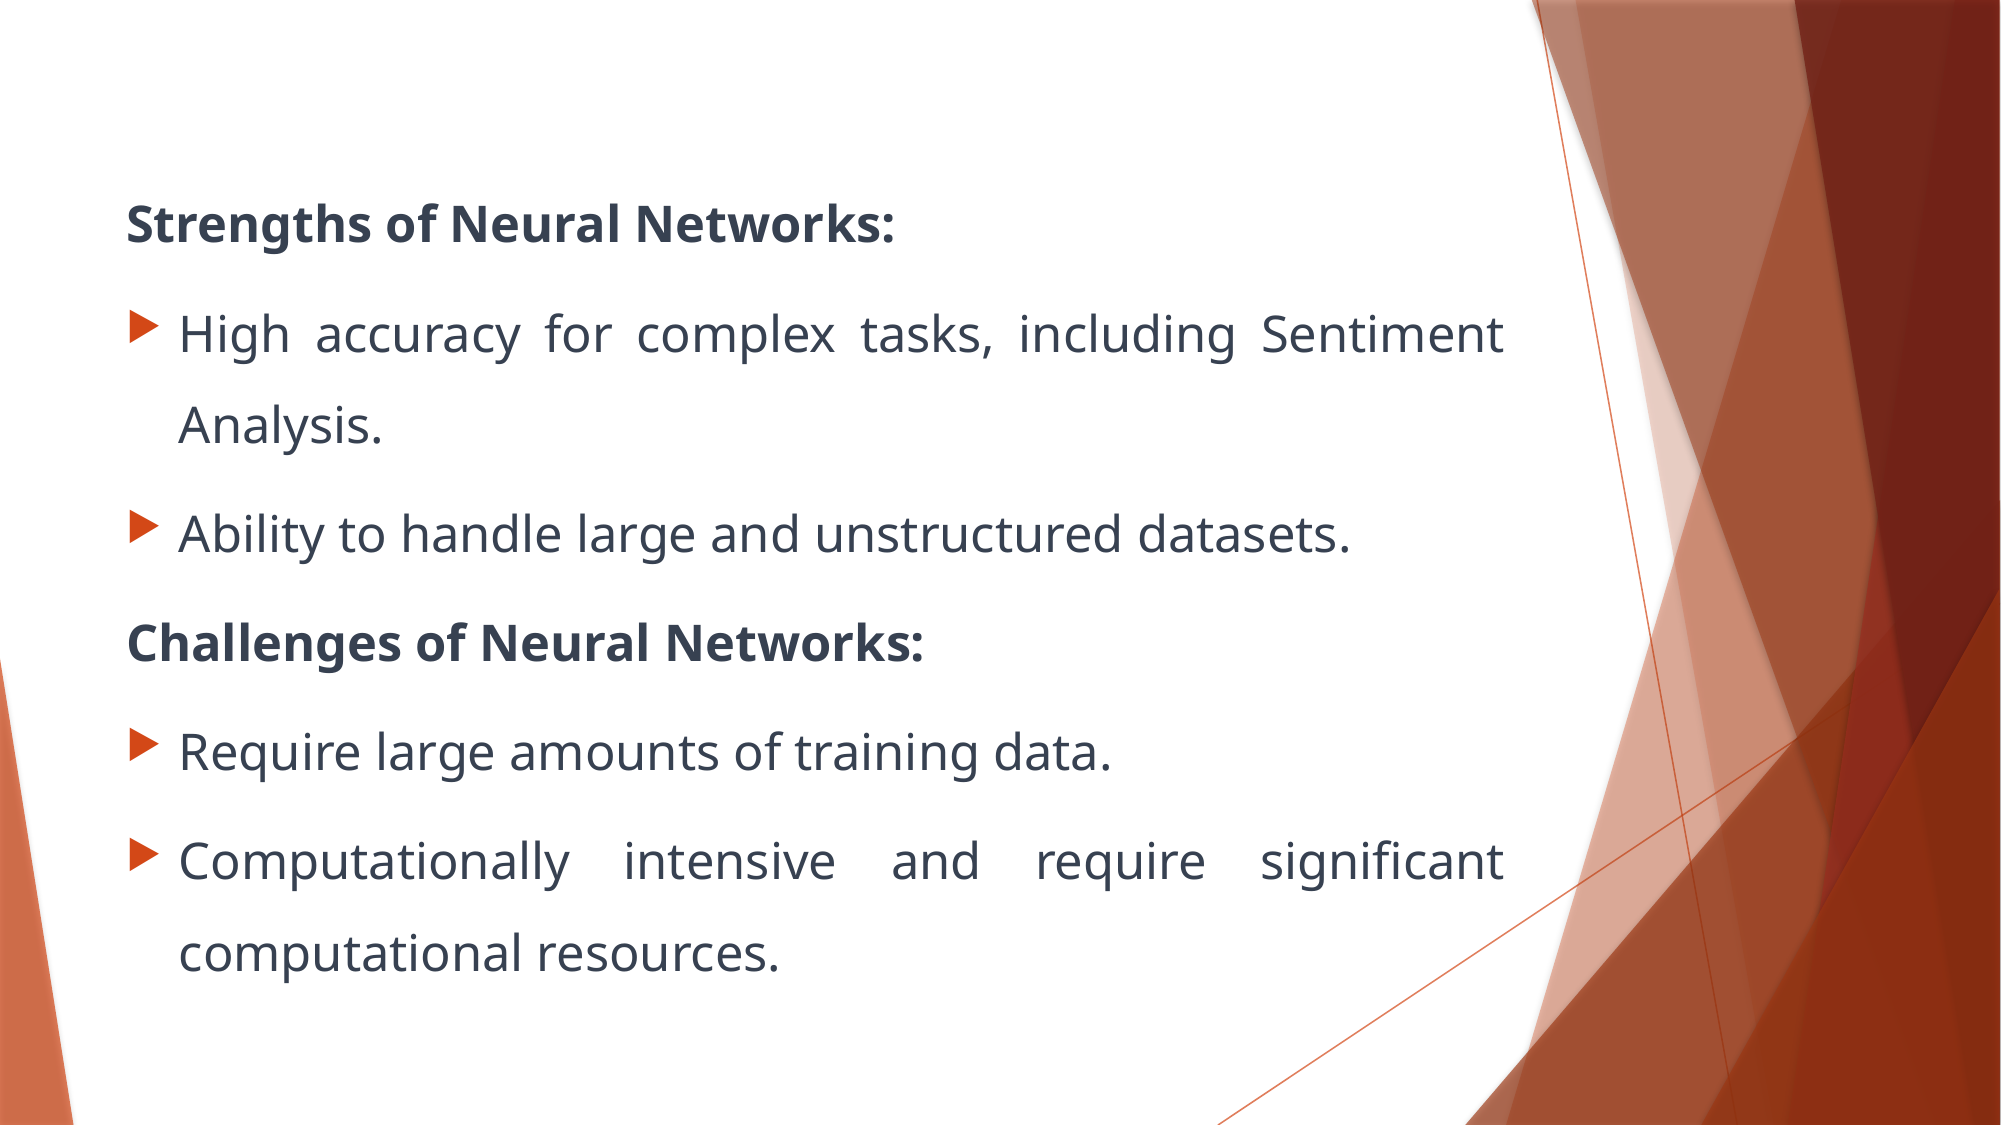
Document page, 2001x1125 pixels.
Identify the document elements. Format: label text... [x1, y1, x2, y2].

list Strengths of Neural Networks: High accuracy for complex tasks, including Sentiment Analysis. Ability to handle large and unstructured datasets. Challenges of Neural Networks: Require large amounts of training data. Computationally intensive and require significant computational resources. [111, 154, 1522, 992]
